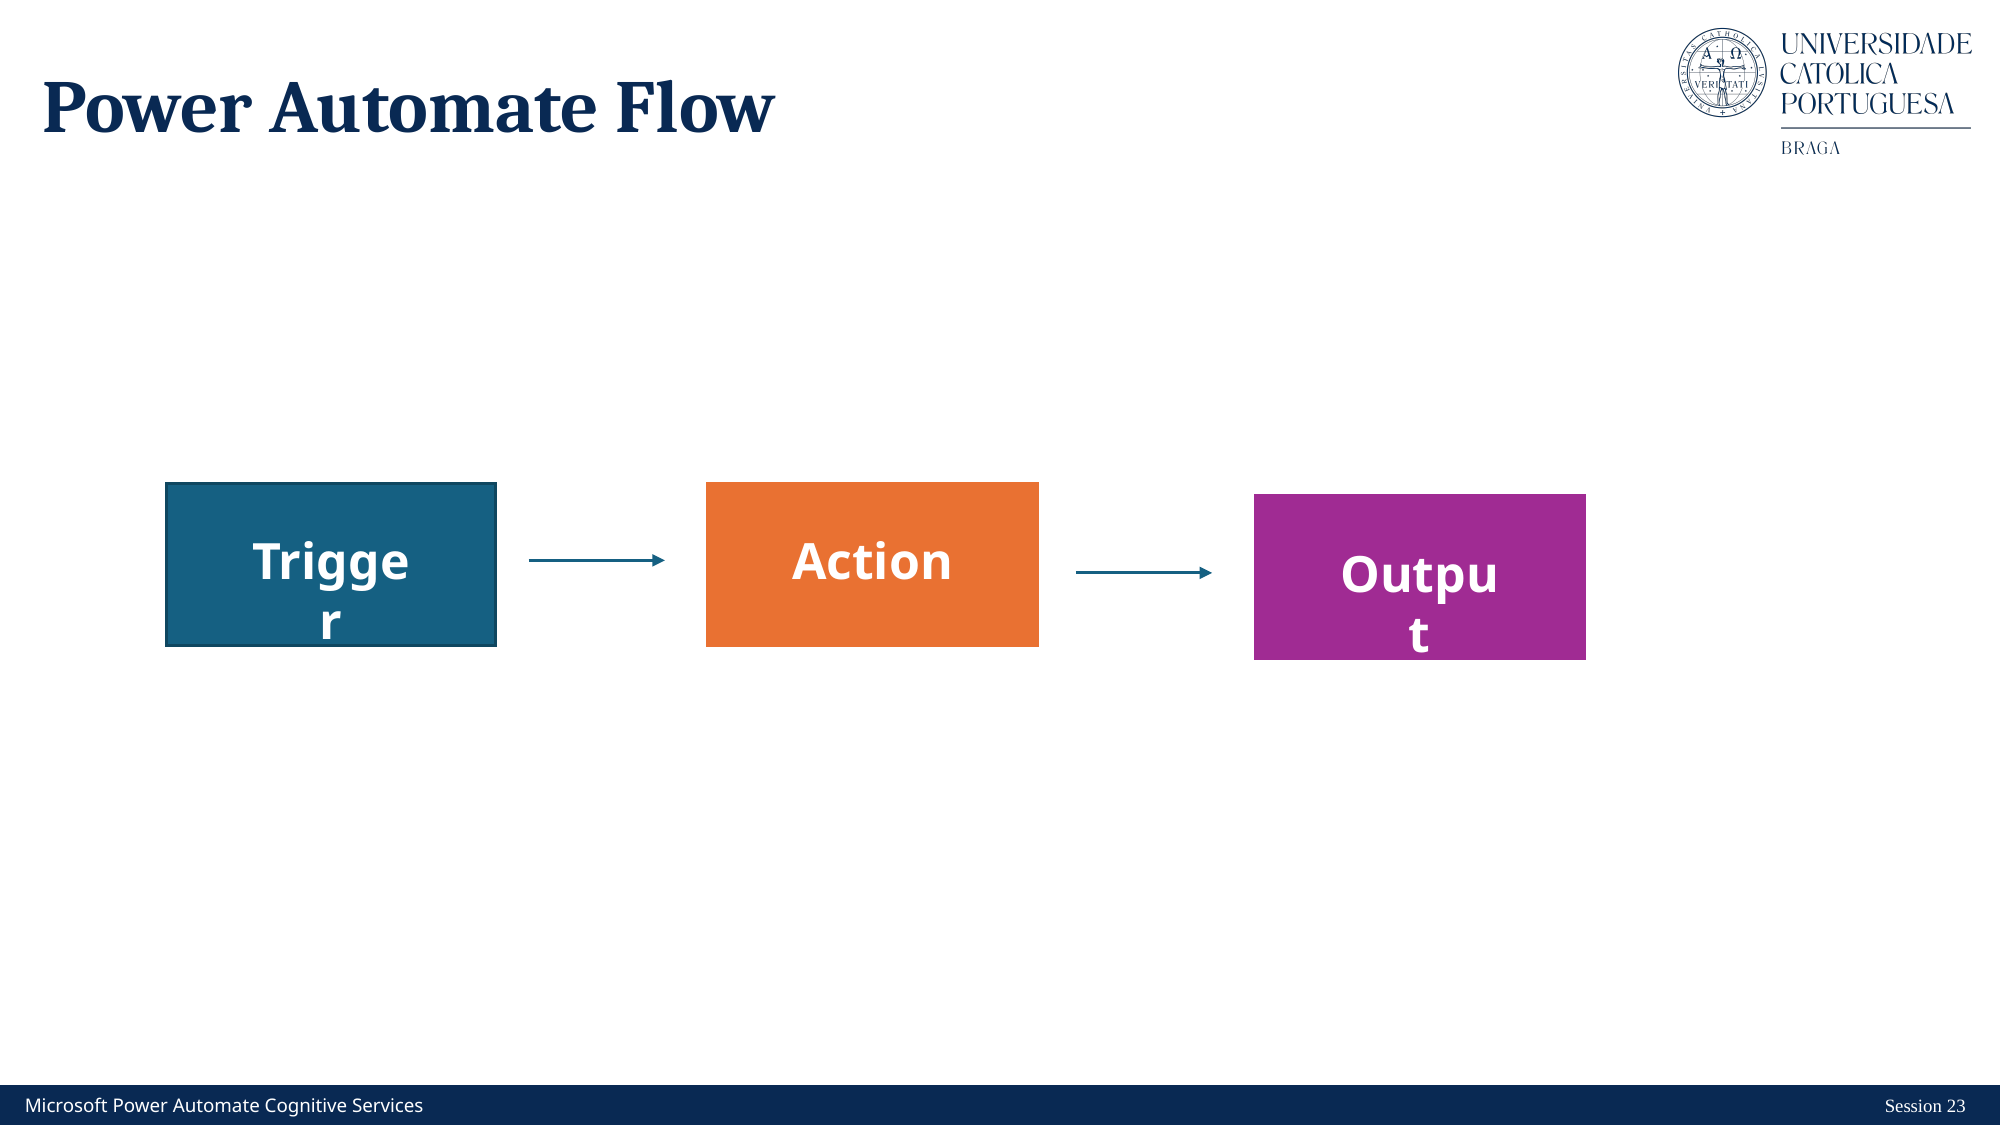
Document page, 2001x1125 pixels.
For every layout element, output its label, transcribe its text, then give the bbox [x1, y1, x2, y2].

text_box Microsoft Power Automate Cognitive Services [9, 1086, 865, 1125]
text_box Session 23 [865, 1086, 1981, 1125]
text_box [0, 1085, 2000, 1125]
text_box Action [773, 522, 972, 598]
text_box Trigger [231, 522, 431, 658]
text_box [100, 216, 1897, 1046]
text_box [1254, 494, 1586, 660]
title Power Automate Flow [27, 0, 1753, 218]
text_box [165, 482, 497, 647]
text_box [706, 482, 1039, 647]
picture [1672, 18, 1982, 163]
text_box Output [1320, 534, 1519, 670]
